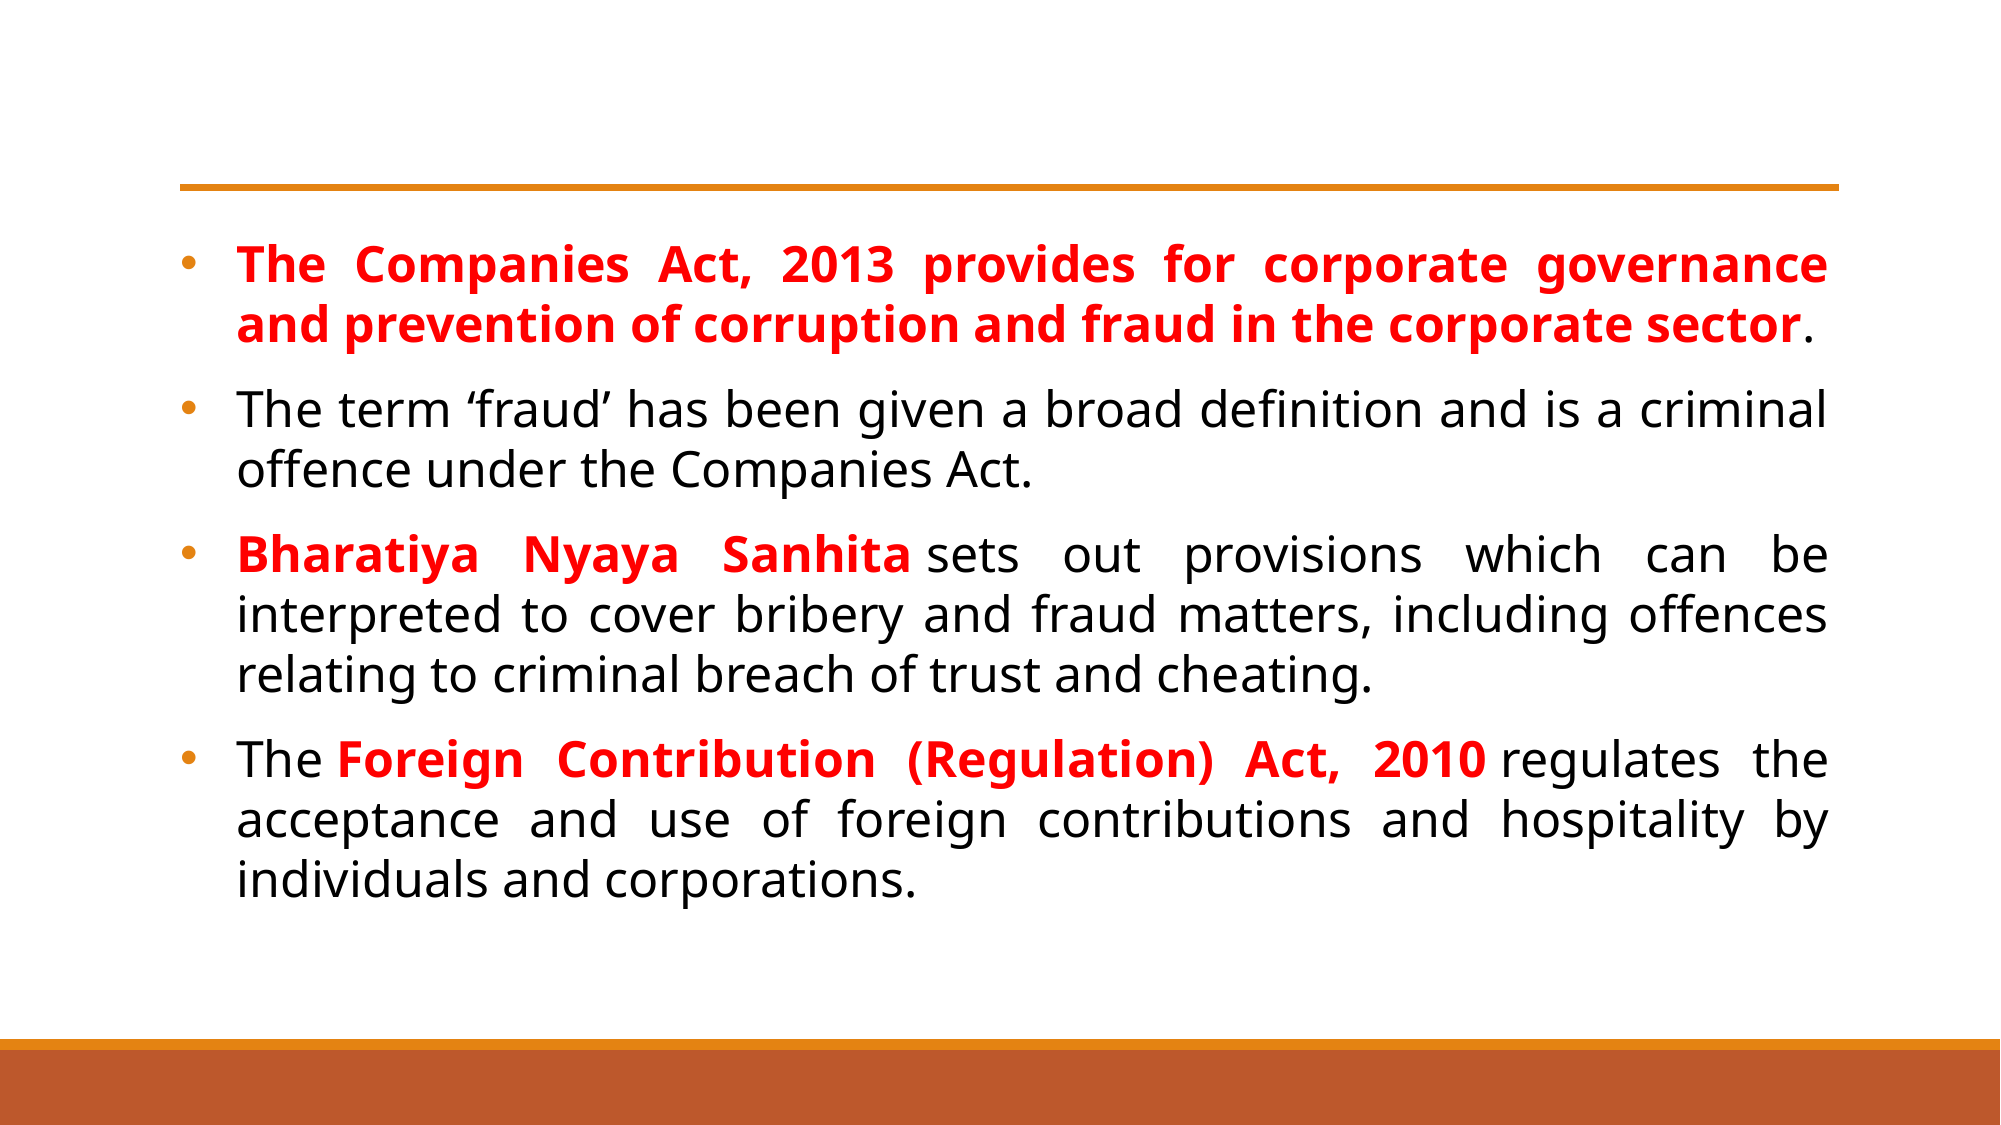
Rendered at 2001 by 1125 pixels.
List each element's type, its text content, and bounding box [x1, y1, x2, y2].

list The Companies Act, 2013 provides for corporate governance and prevention of corruption and fraud in the corporate sector. The term ‘fraud’ has been given a broad definition and is a criminal offence under the Companies Act. Bharatiya Nyaya Sanhita sets out provisions which can be interpreted to cover bribery and fraud matters, including offences relating to criminal breach of trust and cheating. The Foreign Contribution (Regulation) Act, 2010 regulates the acceptance and use of foreign contributions and hospitality by individuals and corporations. [180, 224, 1830, 1025]
